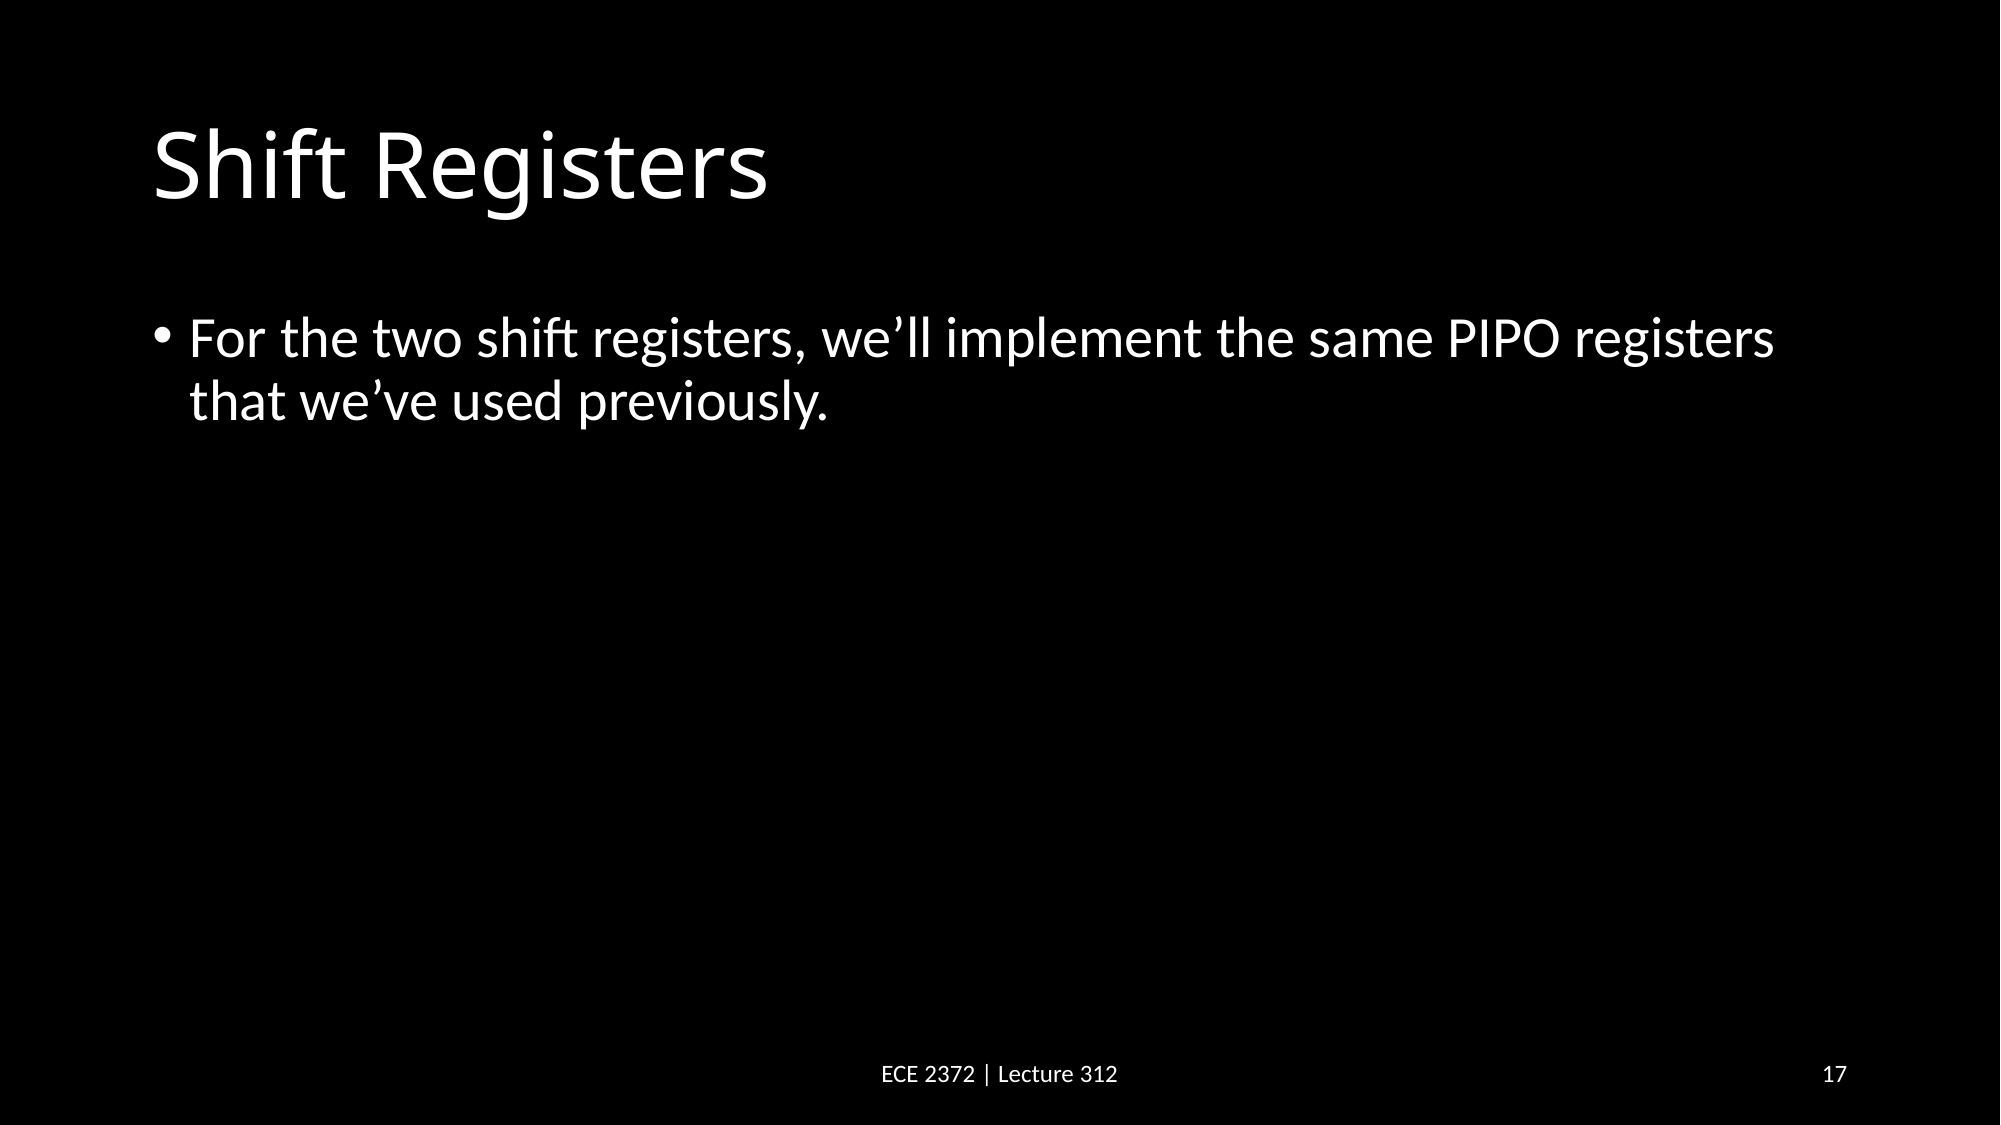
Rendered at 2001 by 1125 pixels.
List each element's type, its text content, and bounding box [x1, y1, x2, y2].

title Shift Registers [137, 59, 1863, 278]
footer ECE 2372 | Lecture 312 [662, 1042, 1338, 1103]
list For the two shift registers, we’ll implement the same PIPO registers that we’ve used previously. [137, 299, 1863, 1014]
slide_number 17 [1412, 1042, 1863, 1103]
